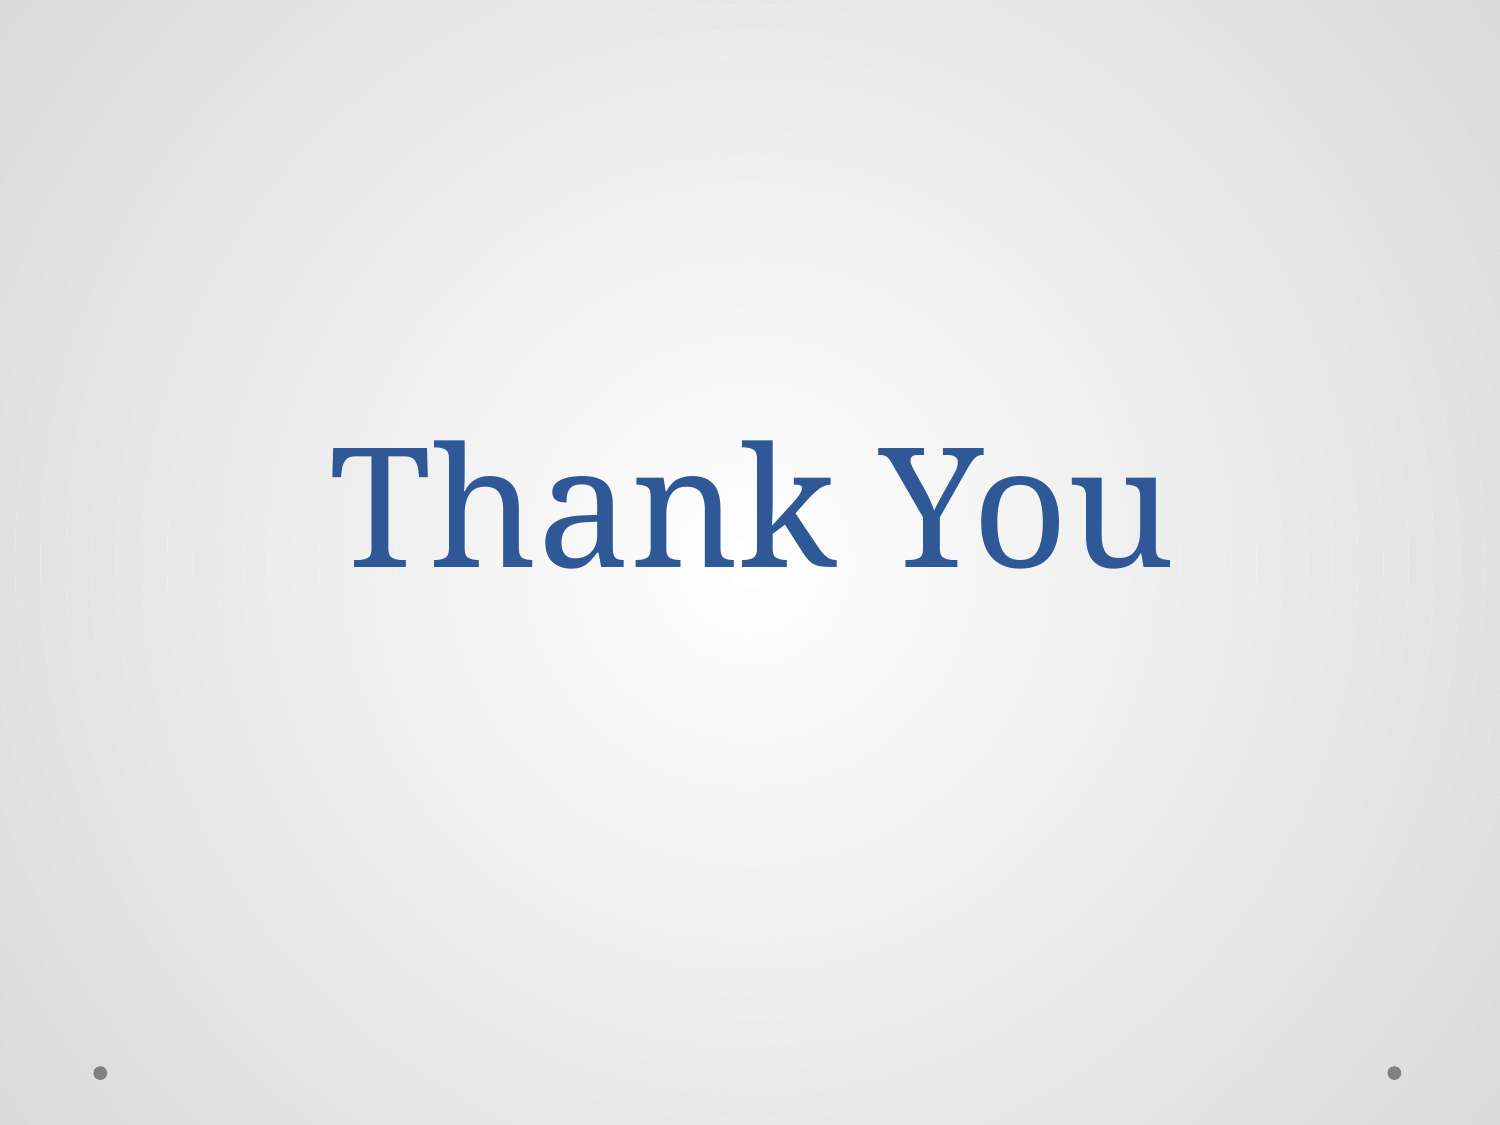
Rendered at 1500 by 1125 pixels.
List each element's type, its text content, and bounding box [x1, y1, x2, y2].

title Thank You [116, 407, 1389, 609]
